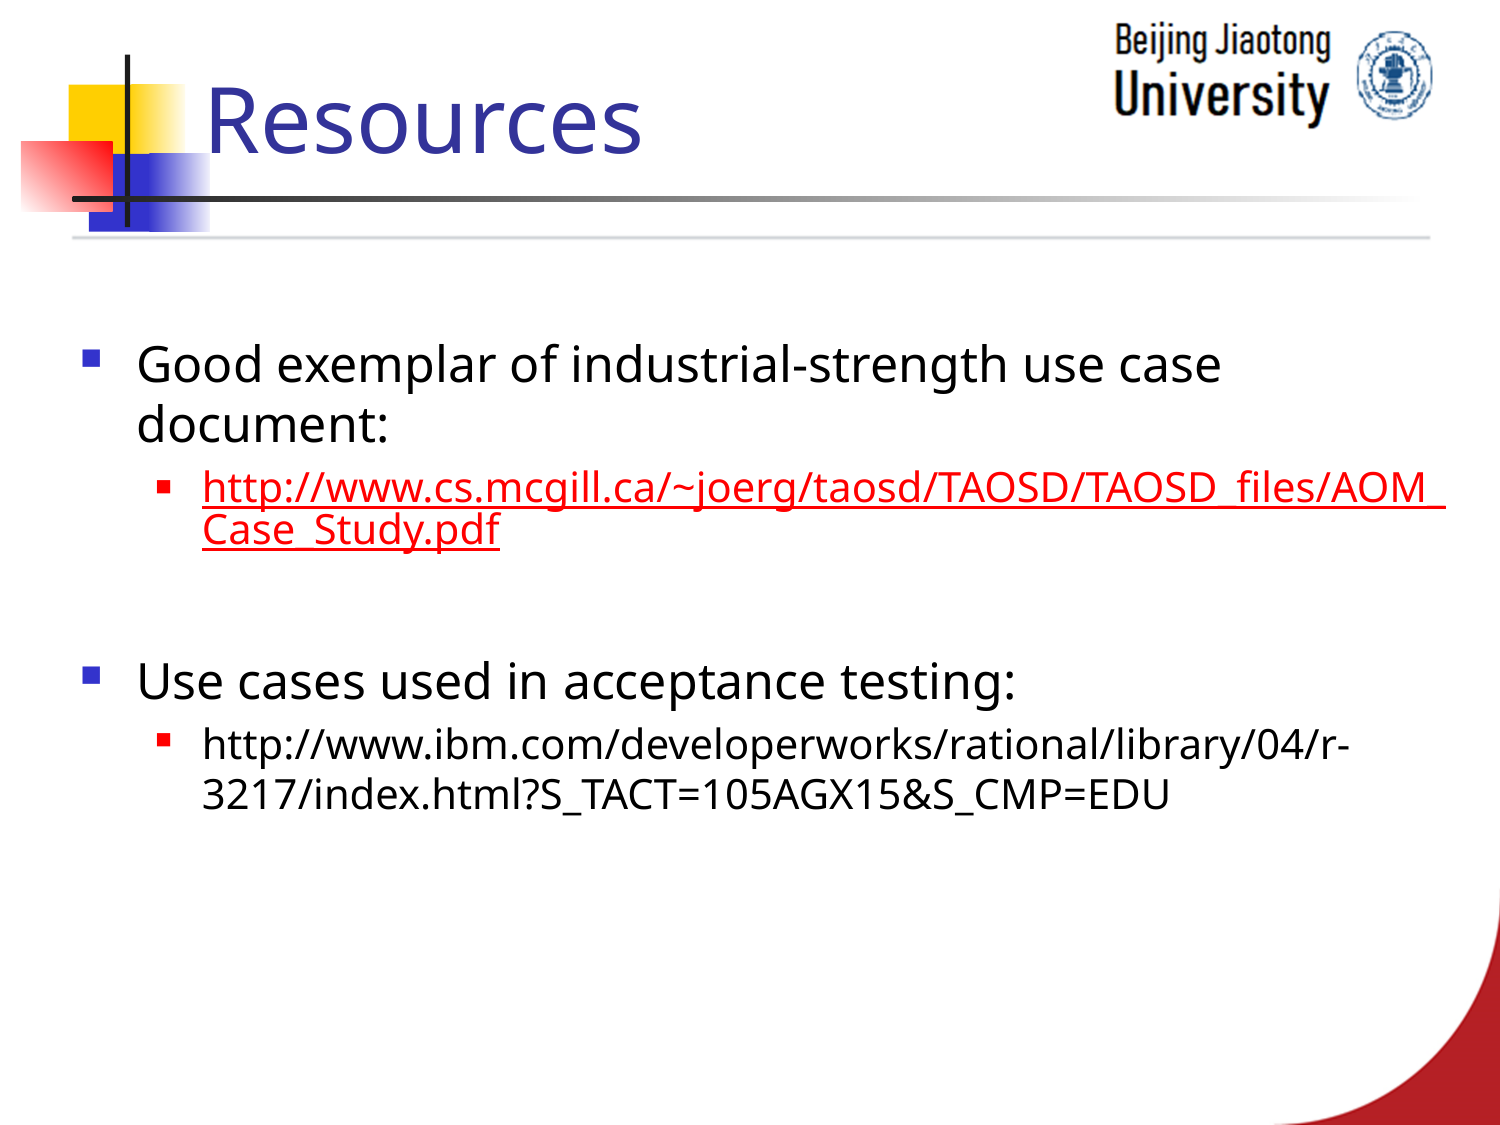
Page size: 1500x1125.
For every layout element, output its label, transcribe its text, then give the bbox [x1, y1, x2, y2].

list Good exemplar of industrial-strength use case document: http://www.cs.mcgill.ca/~joerg/taosd/TAOSD/TAOSD_files/AOM_Case_Study.pdf Use cases used in acceptance testing: http://www.ibm.com/developerworks/rational/library/04/r-3217/index.html?S_TACT=105AGX15&S_CMP=EDU [64, 255, 1470, 1007]
title Resources [188, 30, 1468, 180]
picture [0, 0, 1500, 1125]
